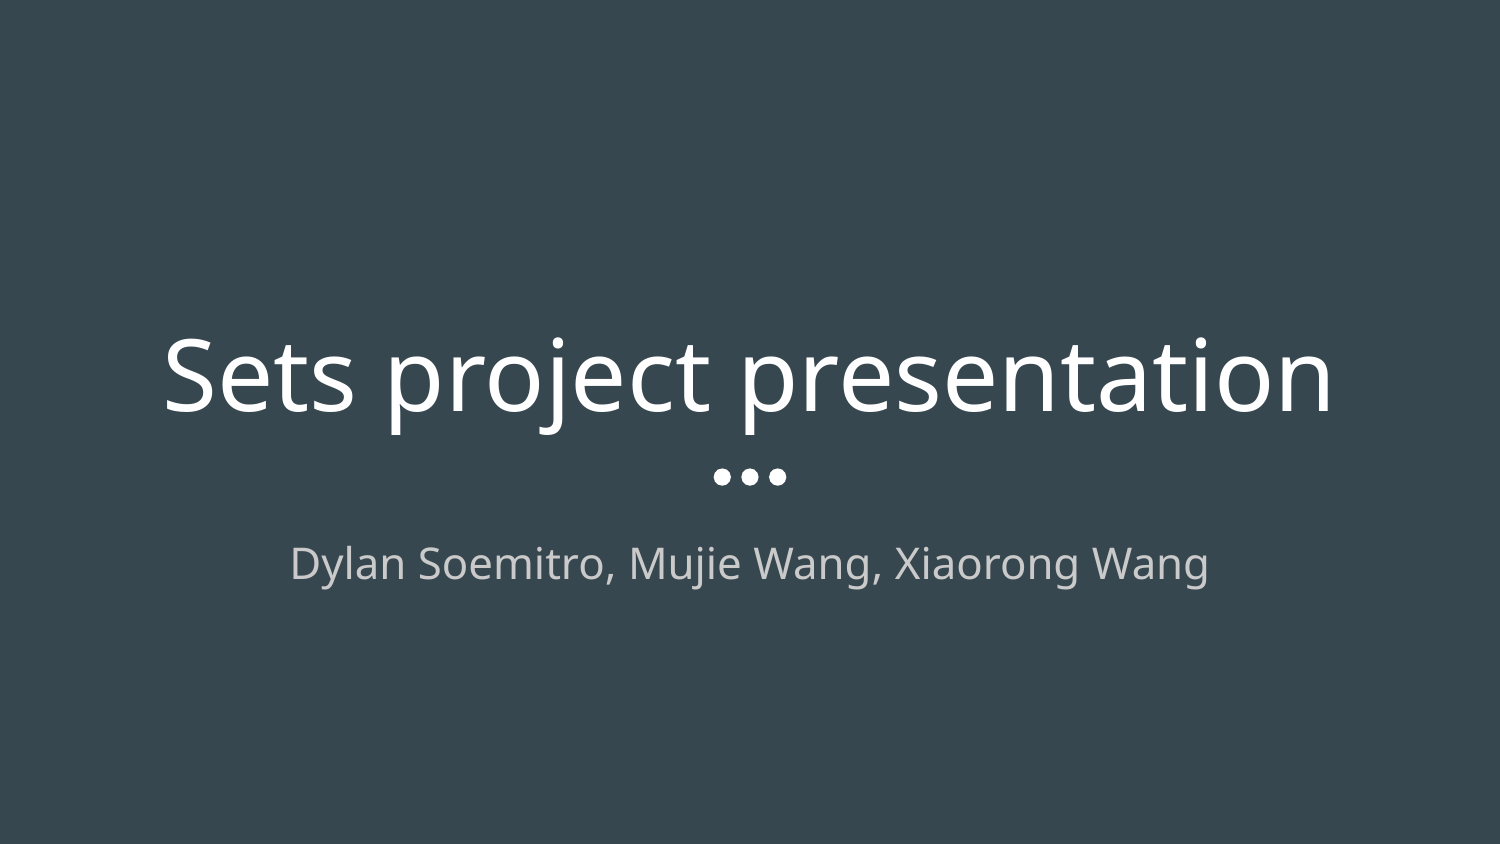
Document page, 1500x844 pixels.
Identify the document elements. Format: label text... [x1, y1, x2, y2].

subtitle Dylan Soemitro, Mujie Wang, Xiaorong Wang [110, 520, 1390, 651]
title Sets project presentation [110, 162, 1390, 447]
